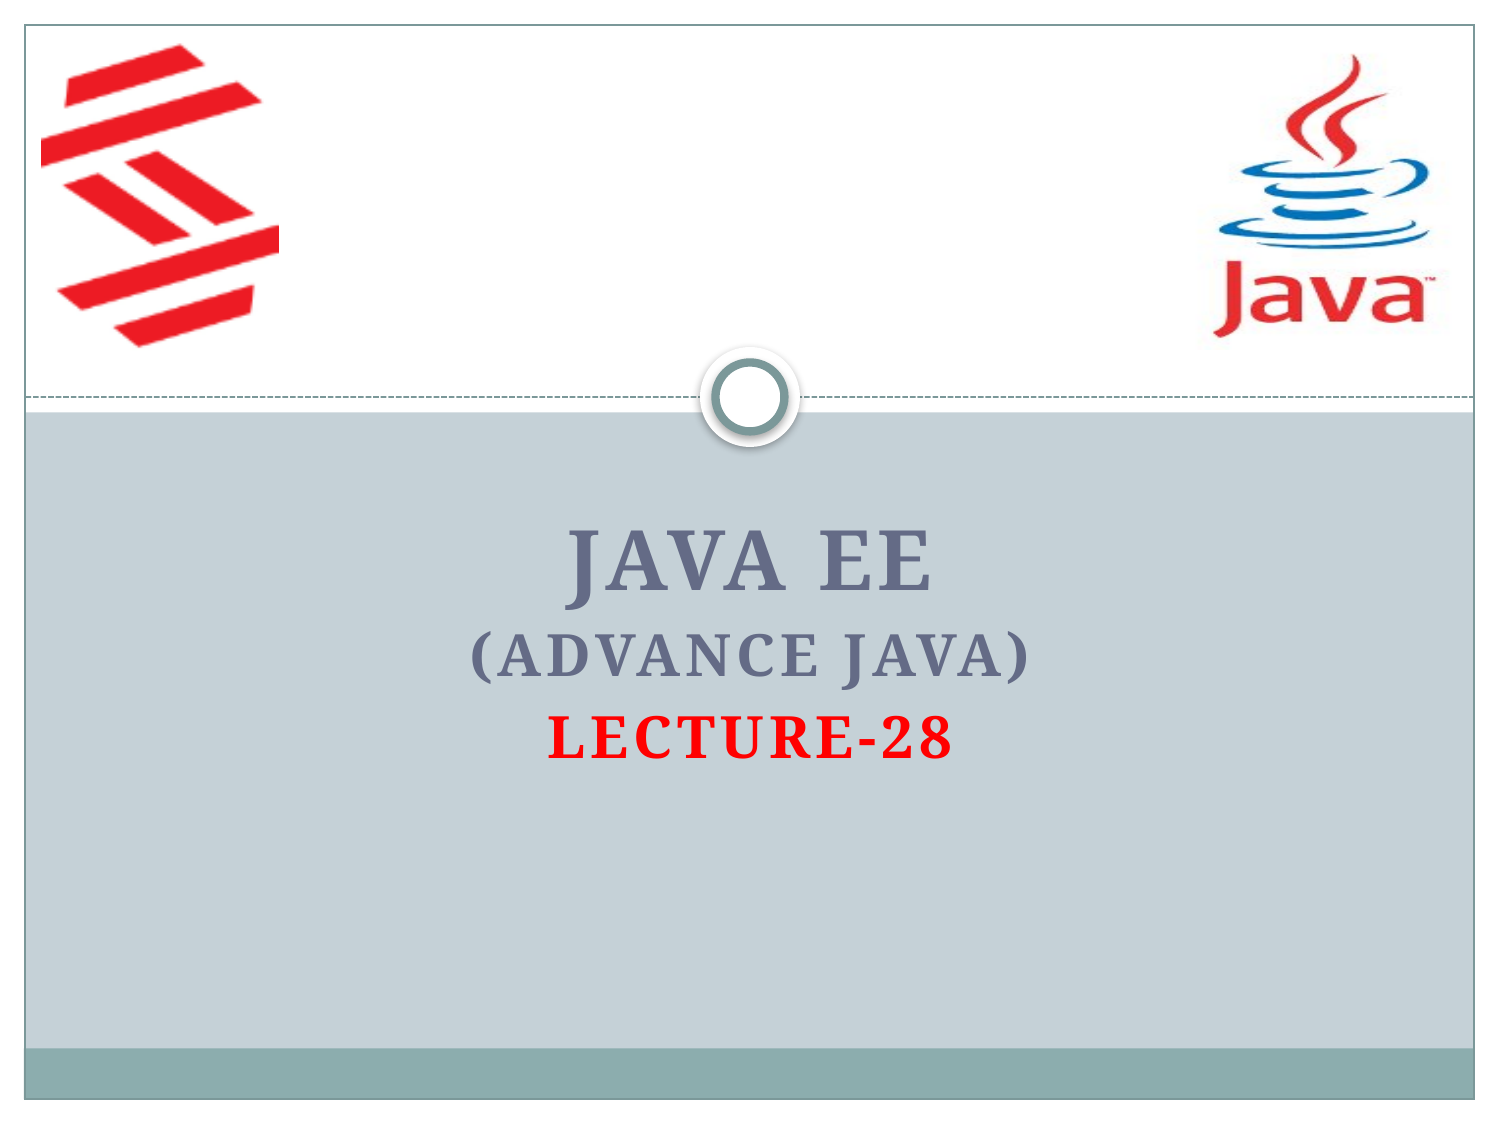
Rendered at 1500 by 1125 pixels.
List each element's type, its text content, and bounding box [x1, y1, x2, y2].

picture [1163, 42, 1471, 351]
subtitle Java ee (ADVANCE JAVA) Lecture-28 [225, 499, 1275, 787]
picture [40, 42, 279, 362]
